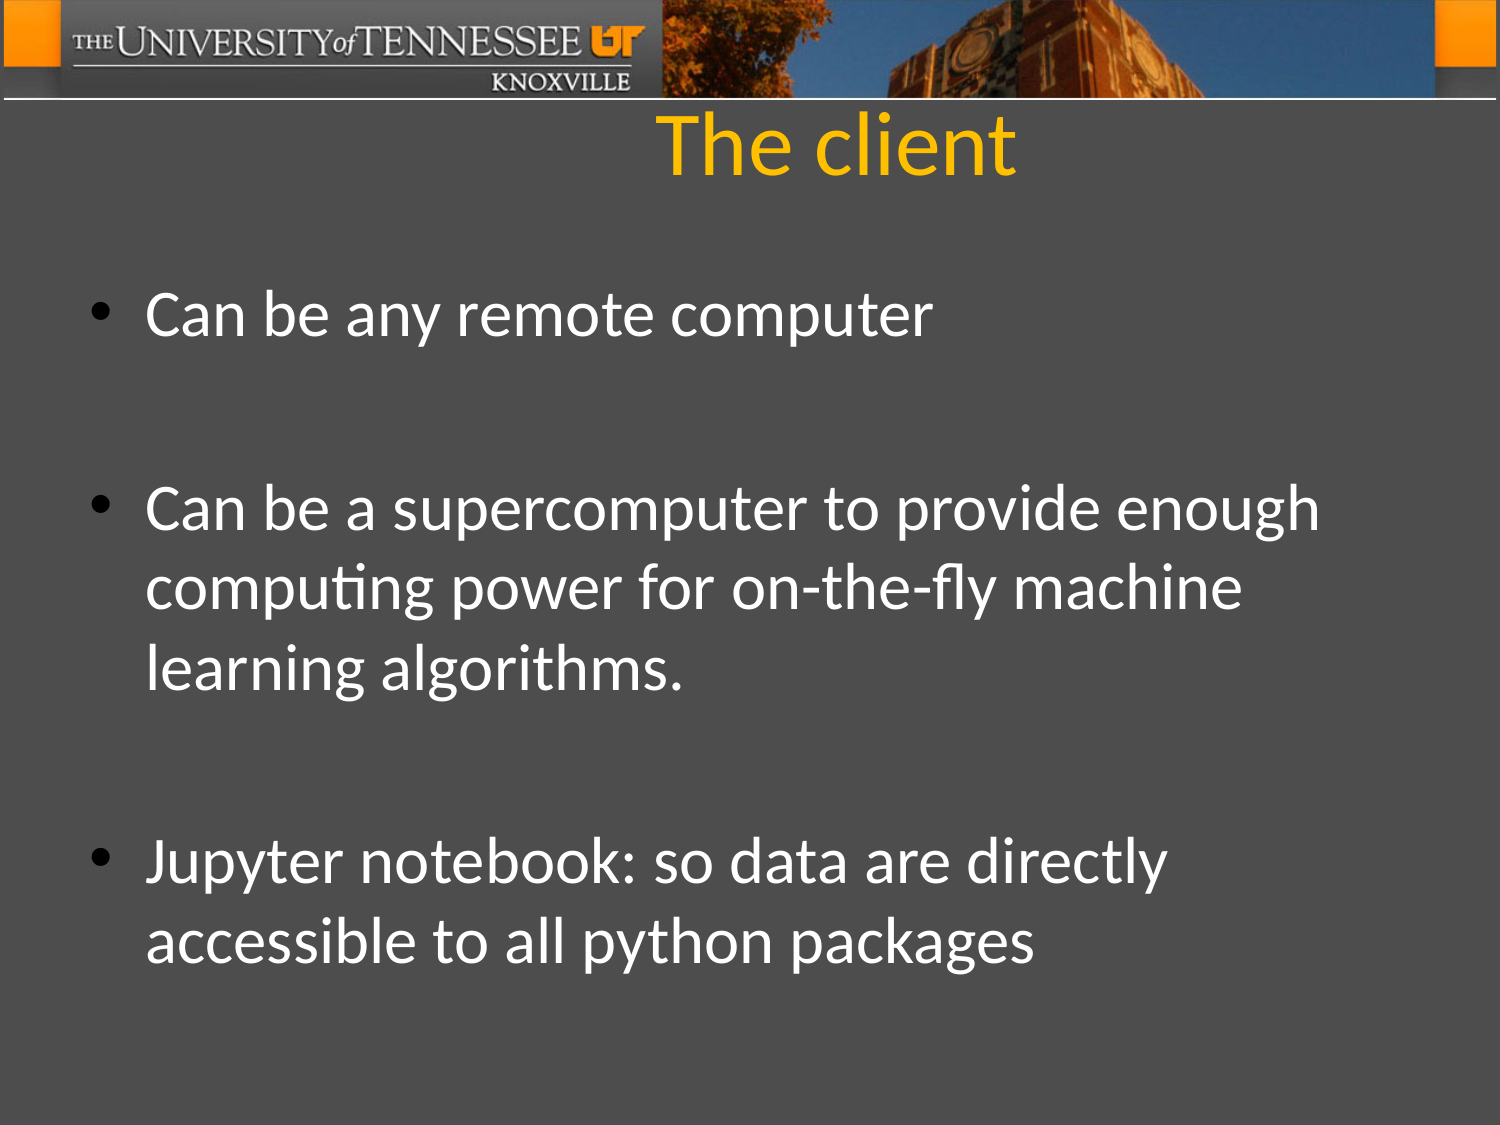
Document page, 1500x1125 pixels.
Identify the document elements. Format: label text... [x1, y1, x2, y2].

picture [3, 0, 1497, 100]
list Can be any remote computer Can be a supercomputer to provide enough computing power for on-the-fly machine learning algorithms. Jupyter notebook: so data are directly accessible to all python packages [74, 262, 1425, 1005]
title The client [249, 20, 1425, 257]
